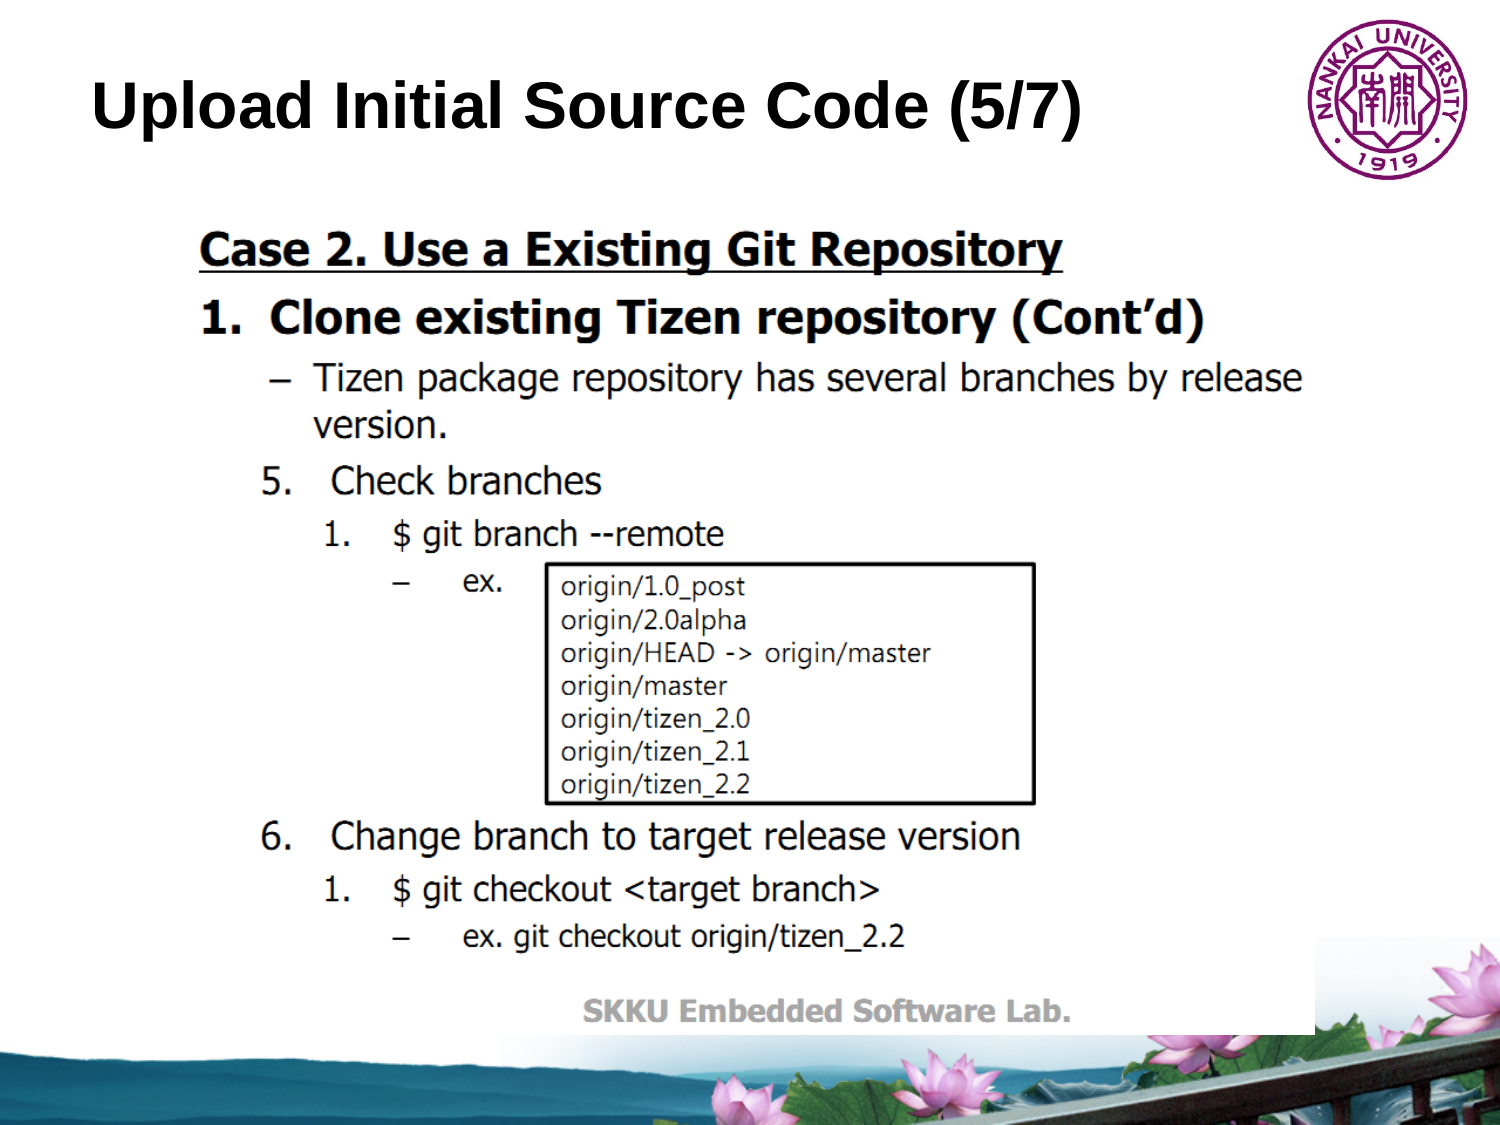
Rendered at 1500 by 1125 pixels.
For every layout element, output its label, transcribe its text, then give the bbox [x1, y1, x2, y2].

title Upload Initial Source Code (5/7) [76, 54, 1424, 149]
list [185, 219, 1315, 1036]
picture [0, 0, 1500, 1125]
